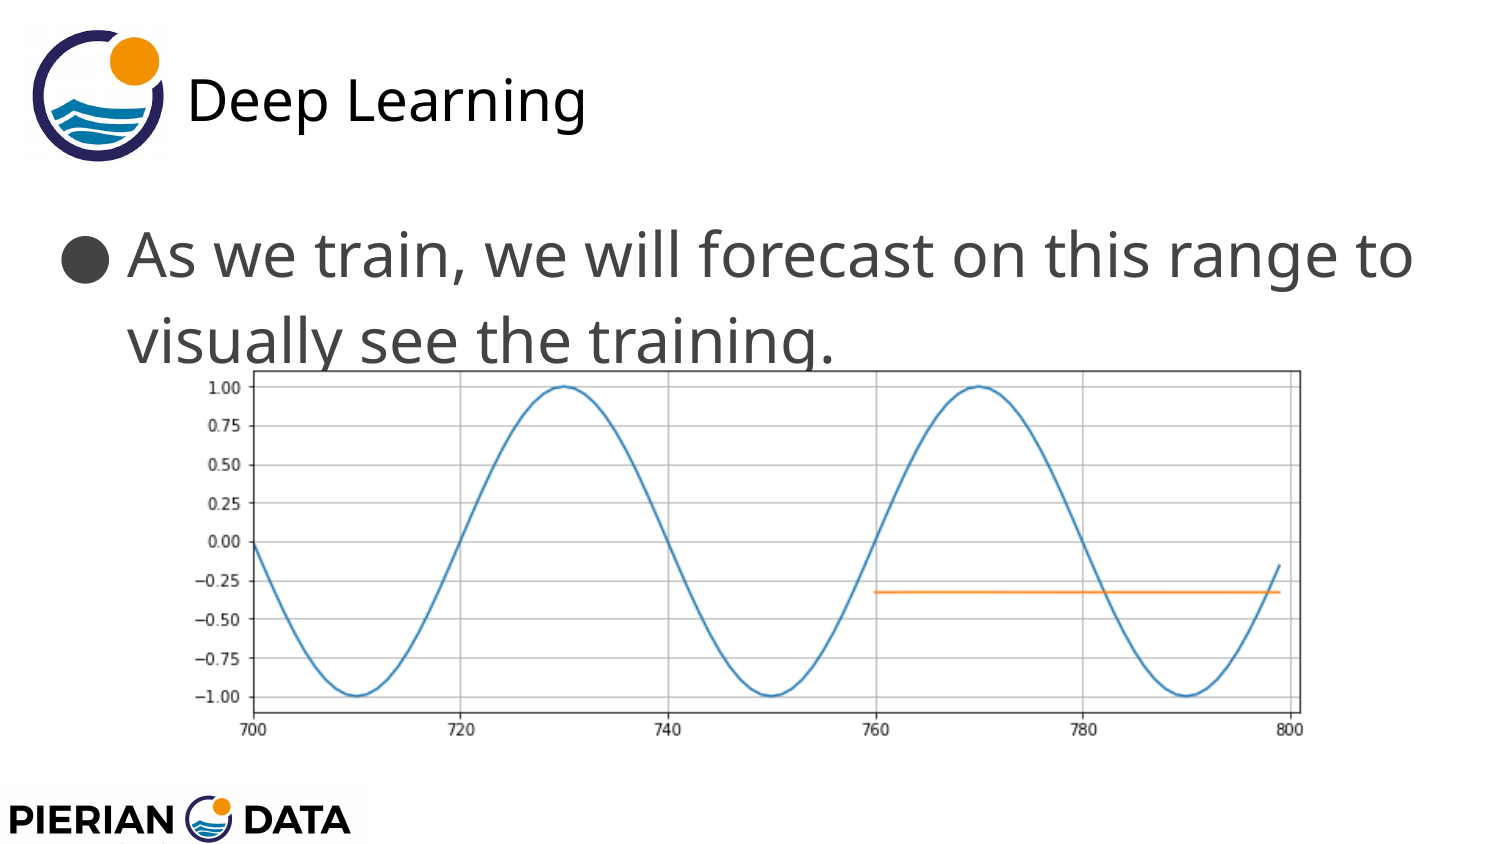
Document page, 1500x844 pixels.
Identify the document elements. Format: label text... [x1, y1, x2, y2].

title Deep Learning [176, 48, 1449, 143]
list As we train, we will forecast on this range to visually see the training. [37, 189, 1500, 750]
picture [183, 355, 1317, 750]
picture [0, 787, 368, 844]
picture [24, 24, 172, 167]
